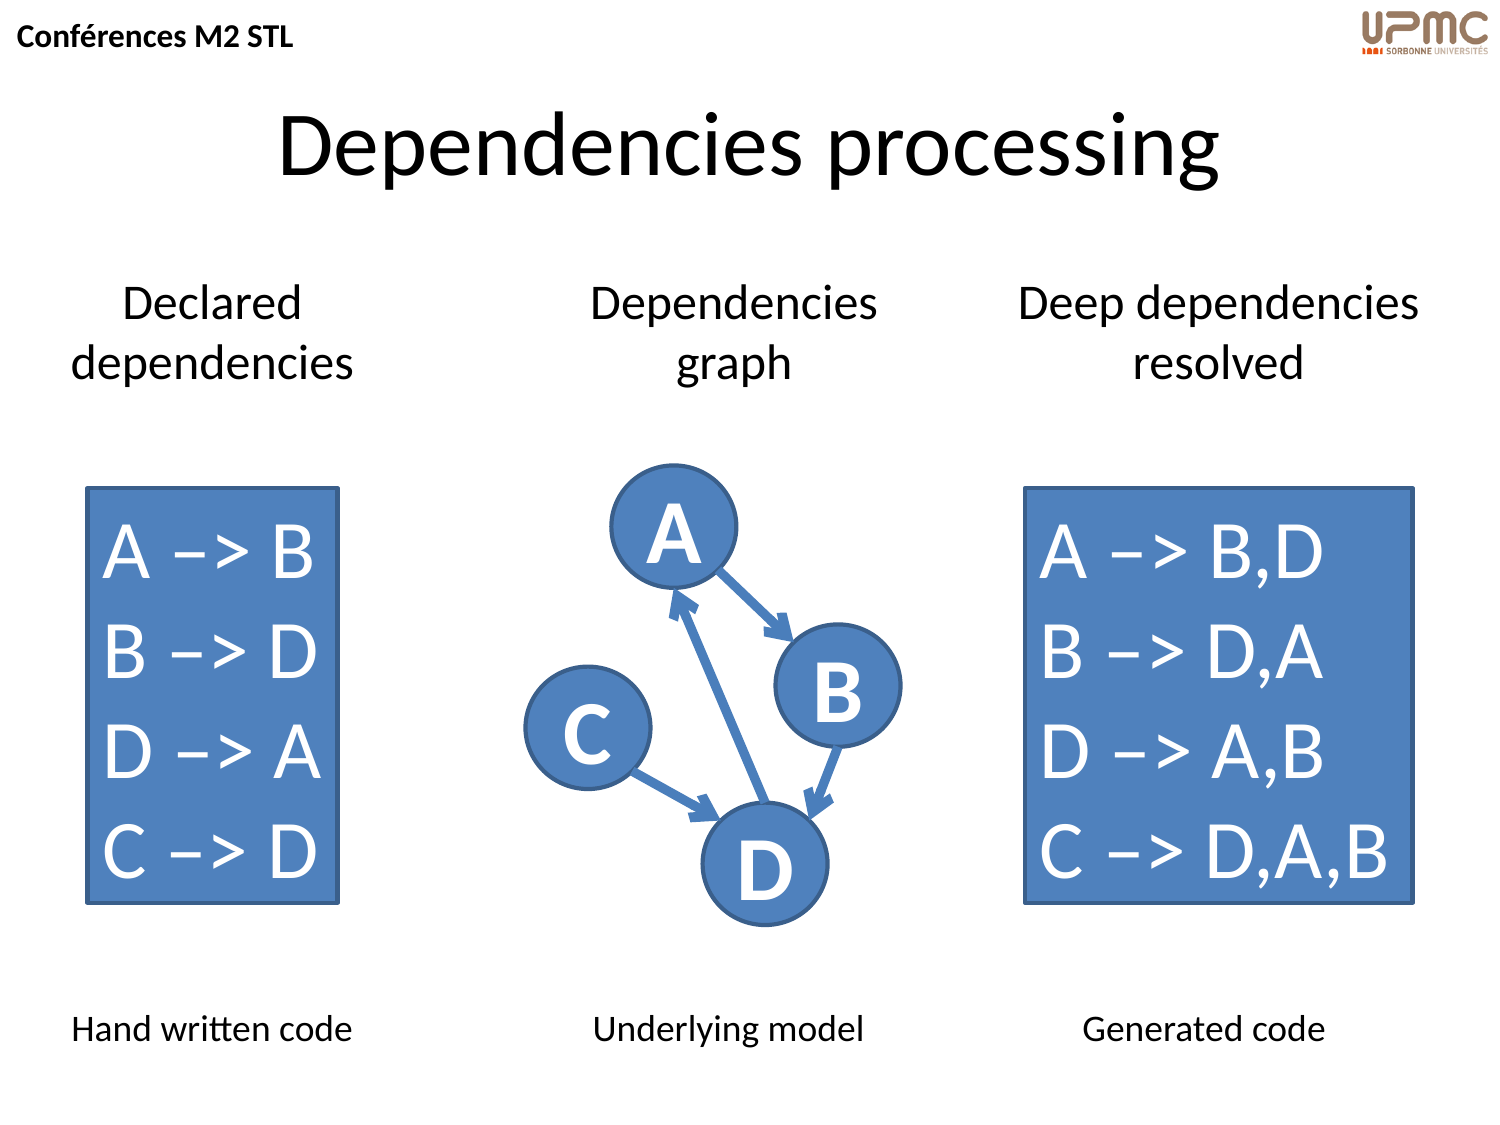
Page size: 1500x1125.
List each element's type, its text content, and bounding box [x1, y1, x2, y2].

title Dependencies processing [75, 45, 1425, 233]
text_box A –> B,D B –> D,A D –> A,B C –> D,A,B [1023, 486, 1415, 905]
text_box A –> B B –> D D –> A C –> D [85, 486, 340, 905]
text_box Declared dependencies [55, 262, 370, 398]
picture [1362, 10, 1488, 55]
text_box Deep dependencies resolved [979, 262, 1458, 398]
text_box Hand written code [56, 996, 369, 1057]
text_box Underlying model [577, 996, 880, 1057]
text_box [525, 465, 901, 926]
text_box Generated code [1067, 996, 1342, 1057]
text_box Dependencies graph [575, 262, 894, 398]
